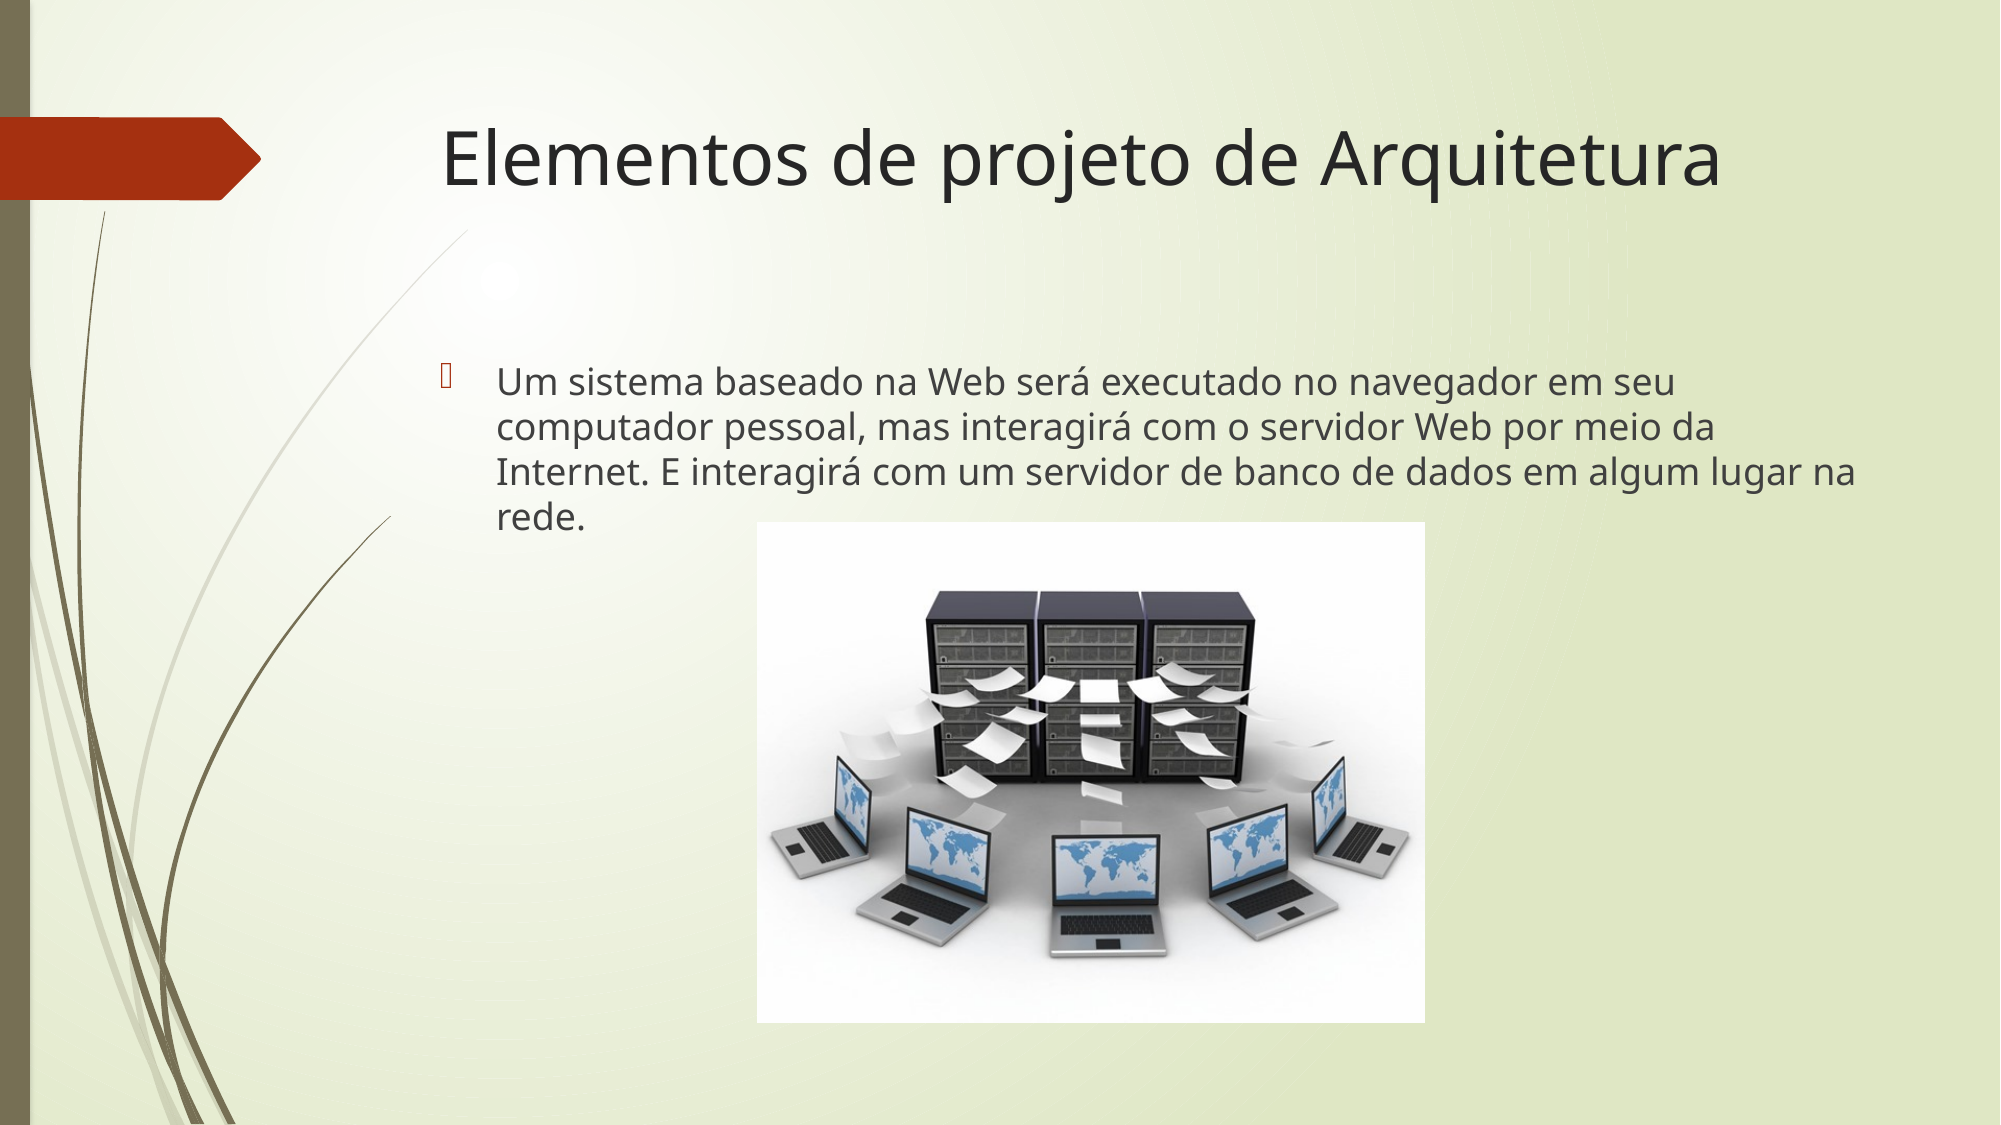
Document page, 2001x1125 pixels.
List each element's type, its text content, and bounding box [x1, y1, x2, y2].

picture [757, 522, 1425, 1023]
list Um sistema baseado na Web será executado no navegador em seu computador pessoal, mas interagirá com o servidor Web por meio da Internet. E interagirá com um servidor de banco de dados em algum lugar na rede. [424, 350, 1888, 970]
title Elementos de projeto de Arquitetura [425, 102, 1888, 313]
